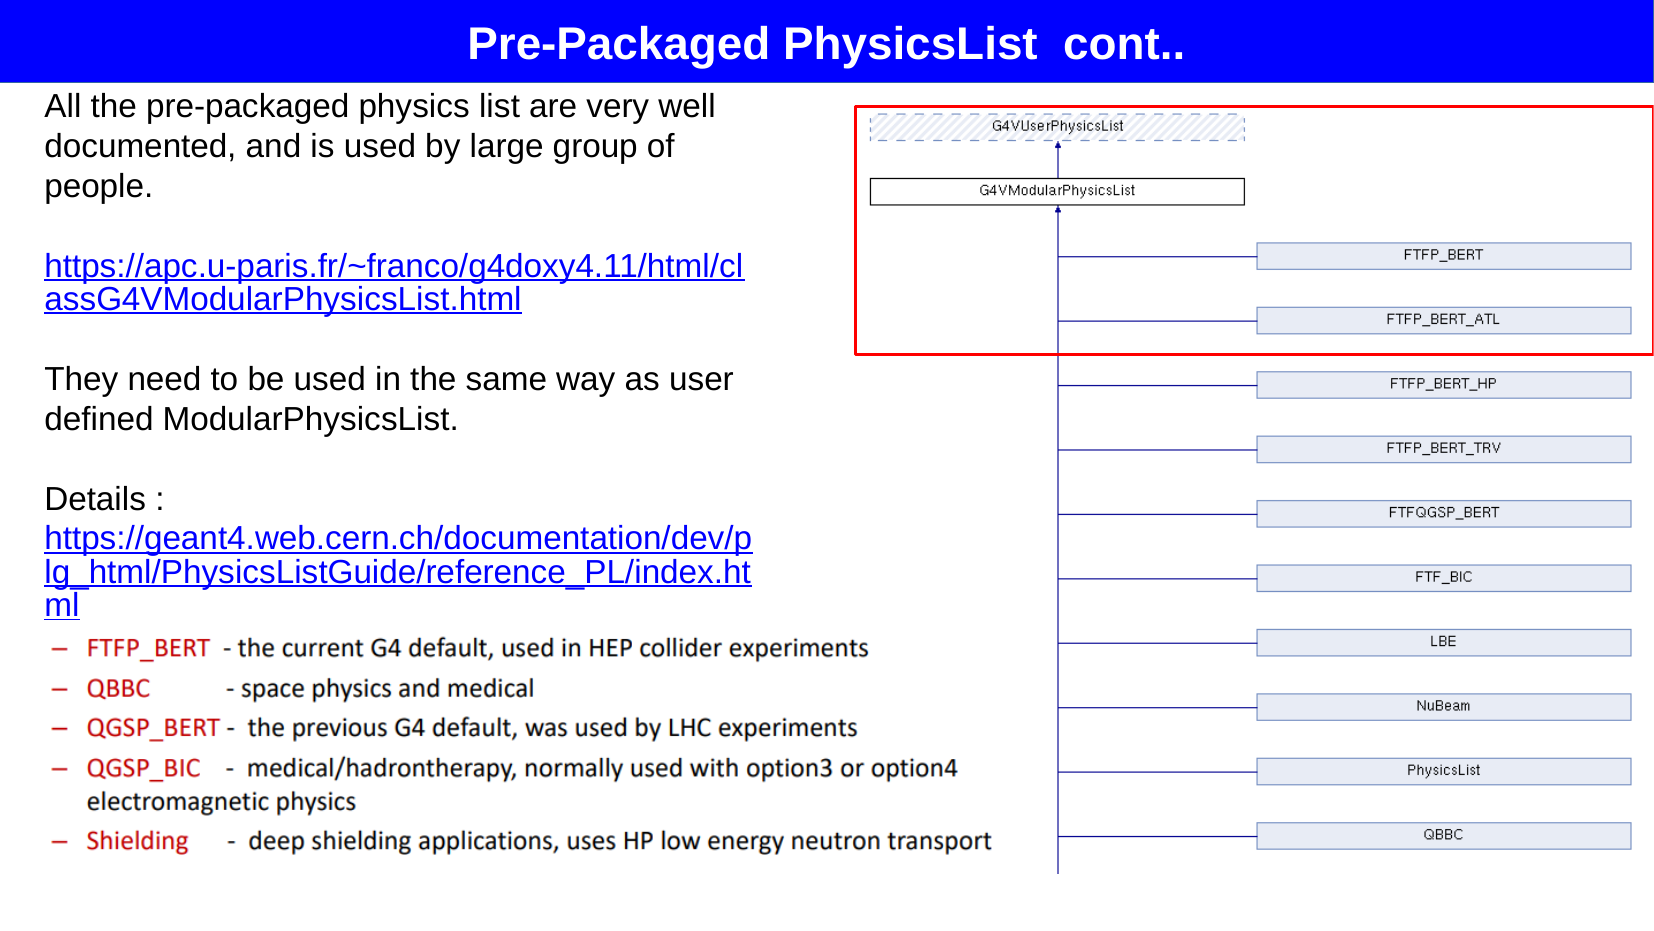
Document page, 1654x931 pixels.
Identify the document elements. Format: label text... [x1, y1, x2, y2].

text_box All the pre-packaged physics list are very well documented, and is used by large group of people. https://apc.u-paris.fr/~franco/g4doxy4.11/html/classG4VModularPhysicsList.html They need to be used in the same way as user defined ModularPhysicsList. Details : https://geant4.web.cern.ch/documentation/dev/plg_html/PhysicsListGuide/reference_PL/index.html [29, 76, 774, 260]
text_box Pre-Packaged PhysicsList cont.. [0, 0, 1654, 83]
picture [11, 94, 1642, 874]
text_box [1647, 106, 1654, 355]
